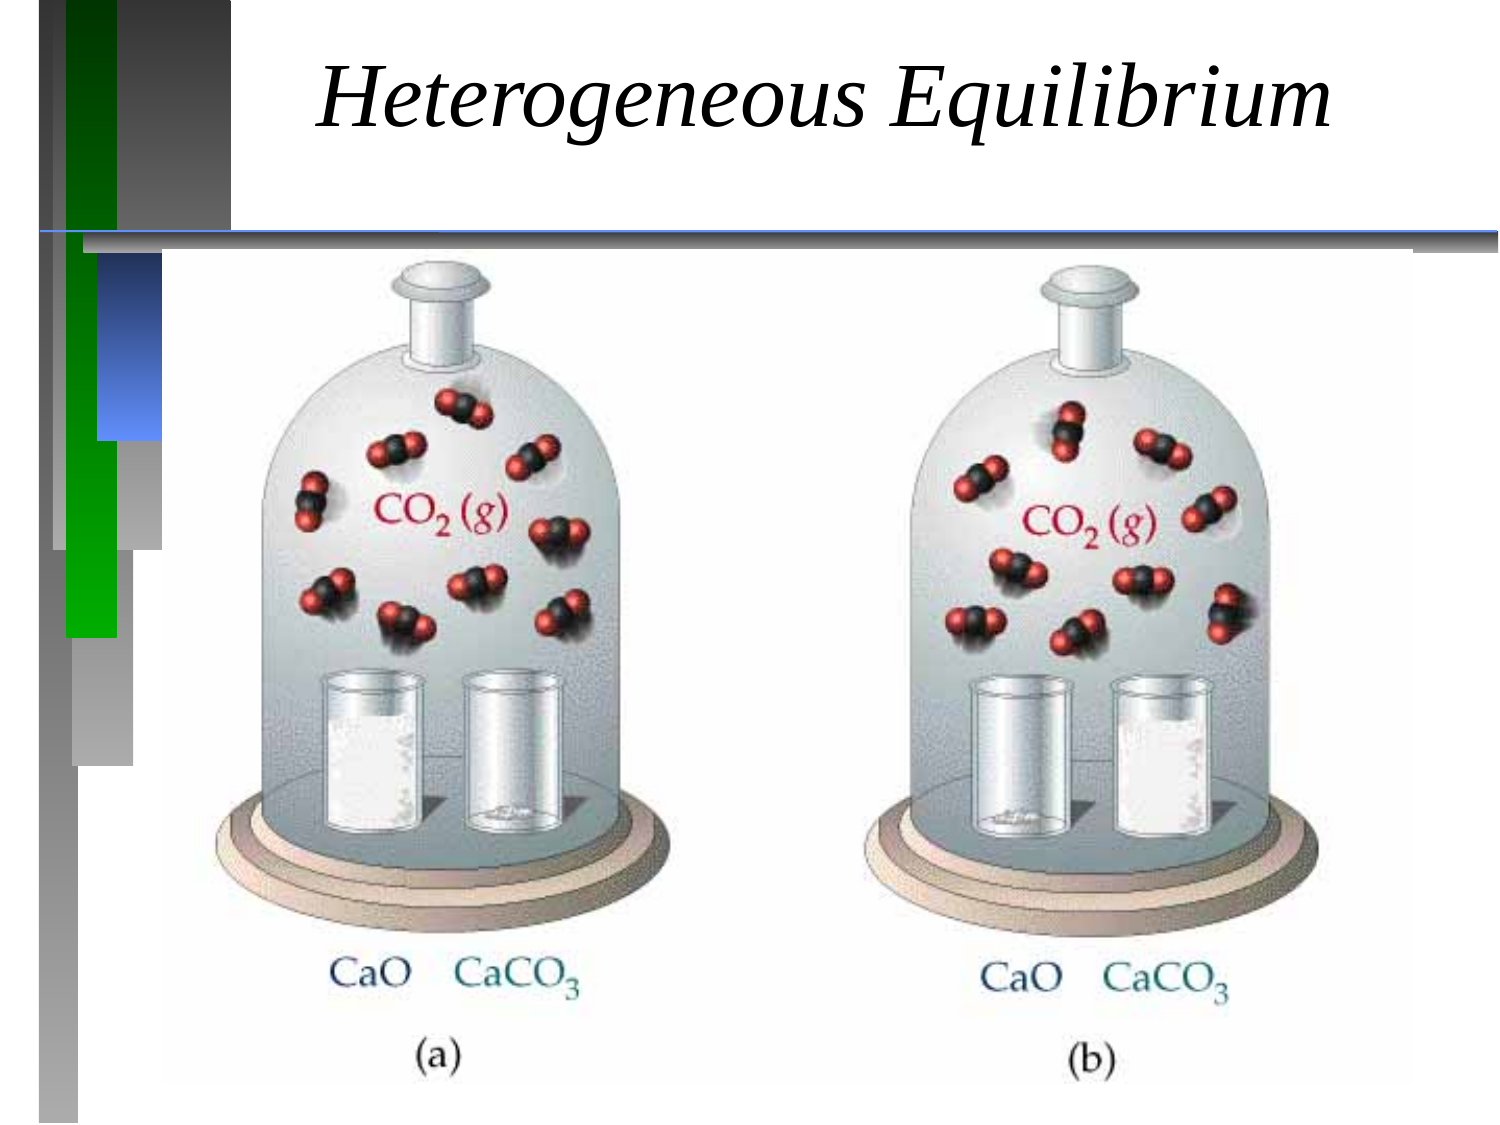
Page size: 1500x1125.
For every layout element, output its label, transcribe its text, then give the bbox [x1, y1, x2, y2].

picture [162, 249, 1413, 1084]
title Heterogeneous Equilibrium [174, 74, 1500, 263]
